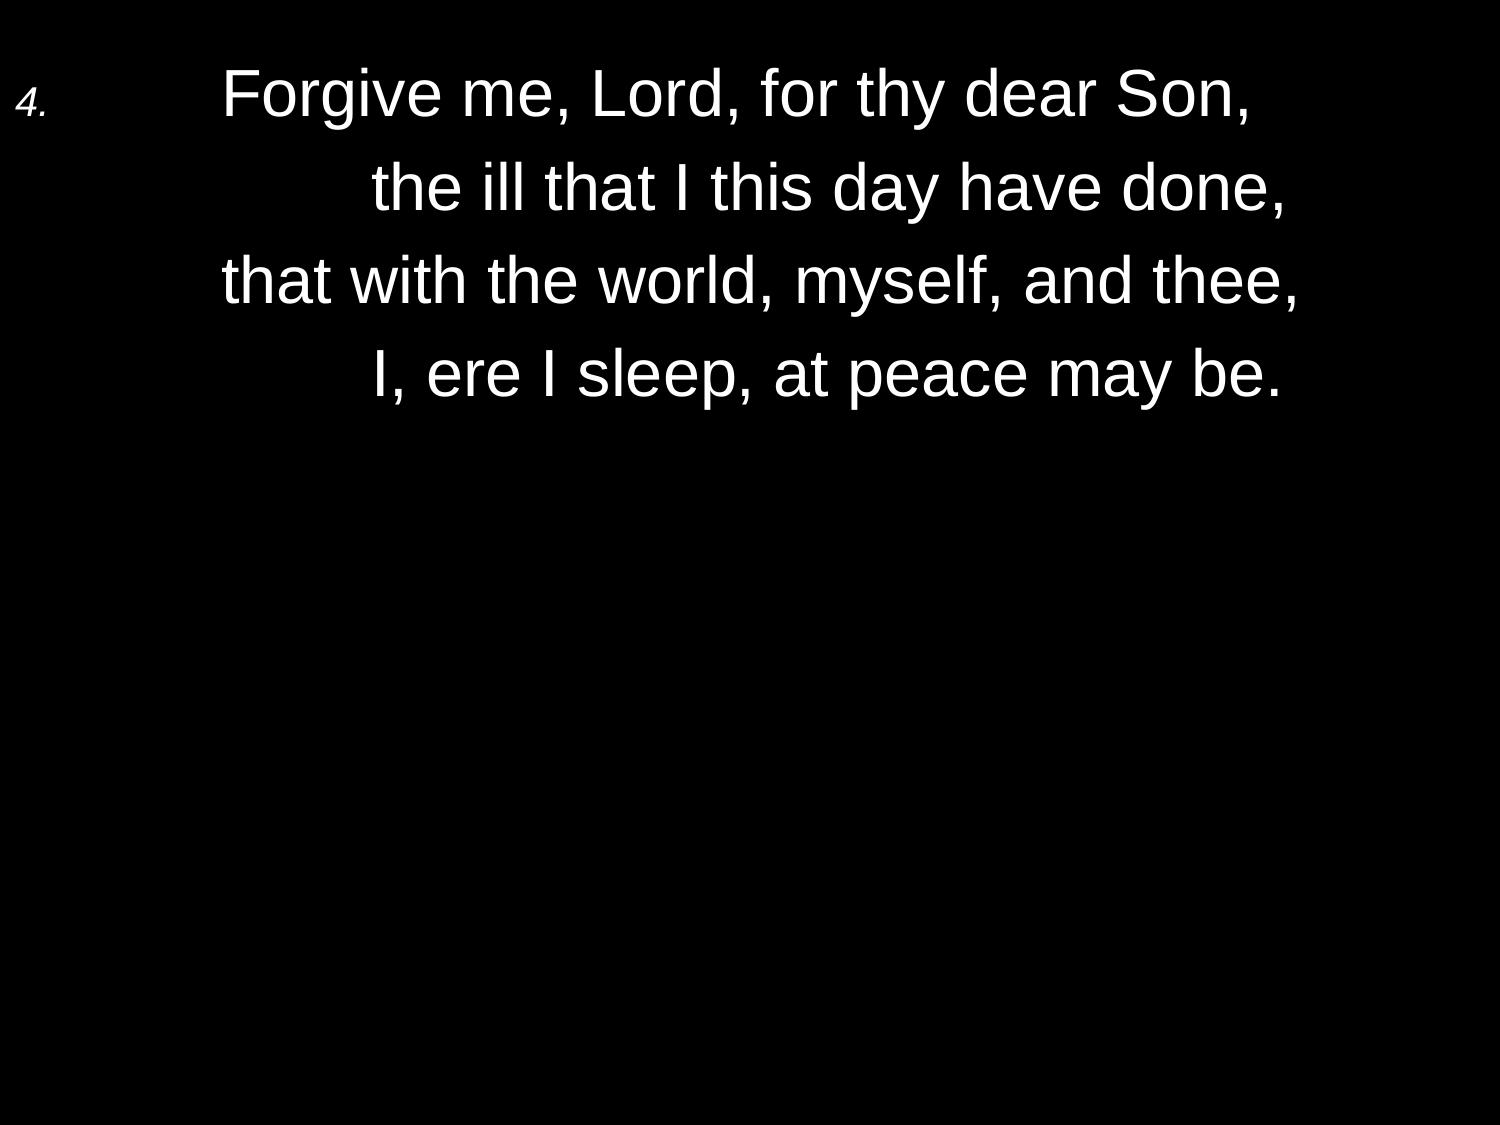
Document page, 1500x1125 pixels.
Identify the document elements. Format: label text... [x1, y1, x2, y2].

list 4. Forgive me, Lord, for thy dear Son, the ill that I this day have done, that with the world, myself, and thee, I, ere I sleep, at peace may be. [0, 42, 1500, 1047]
